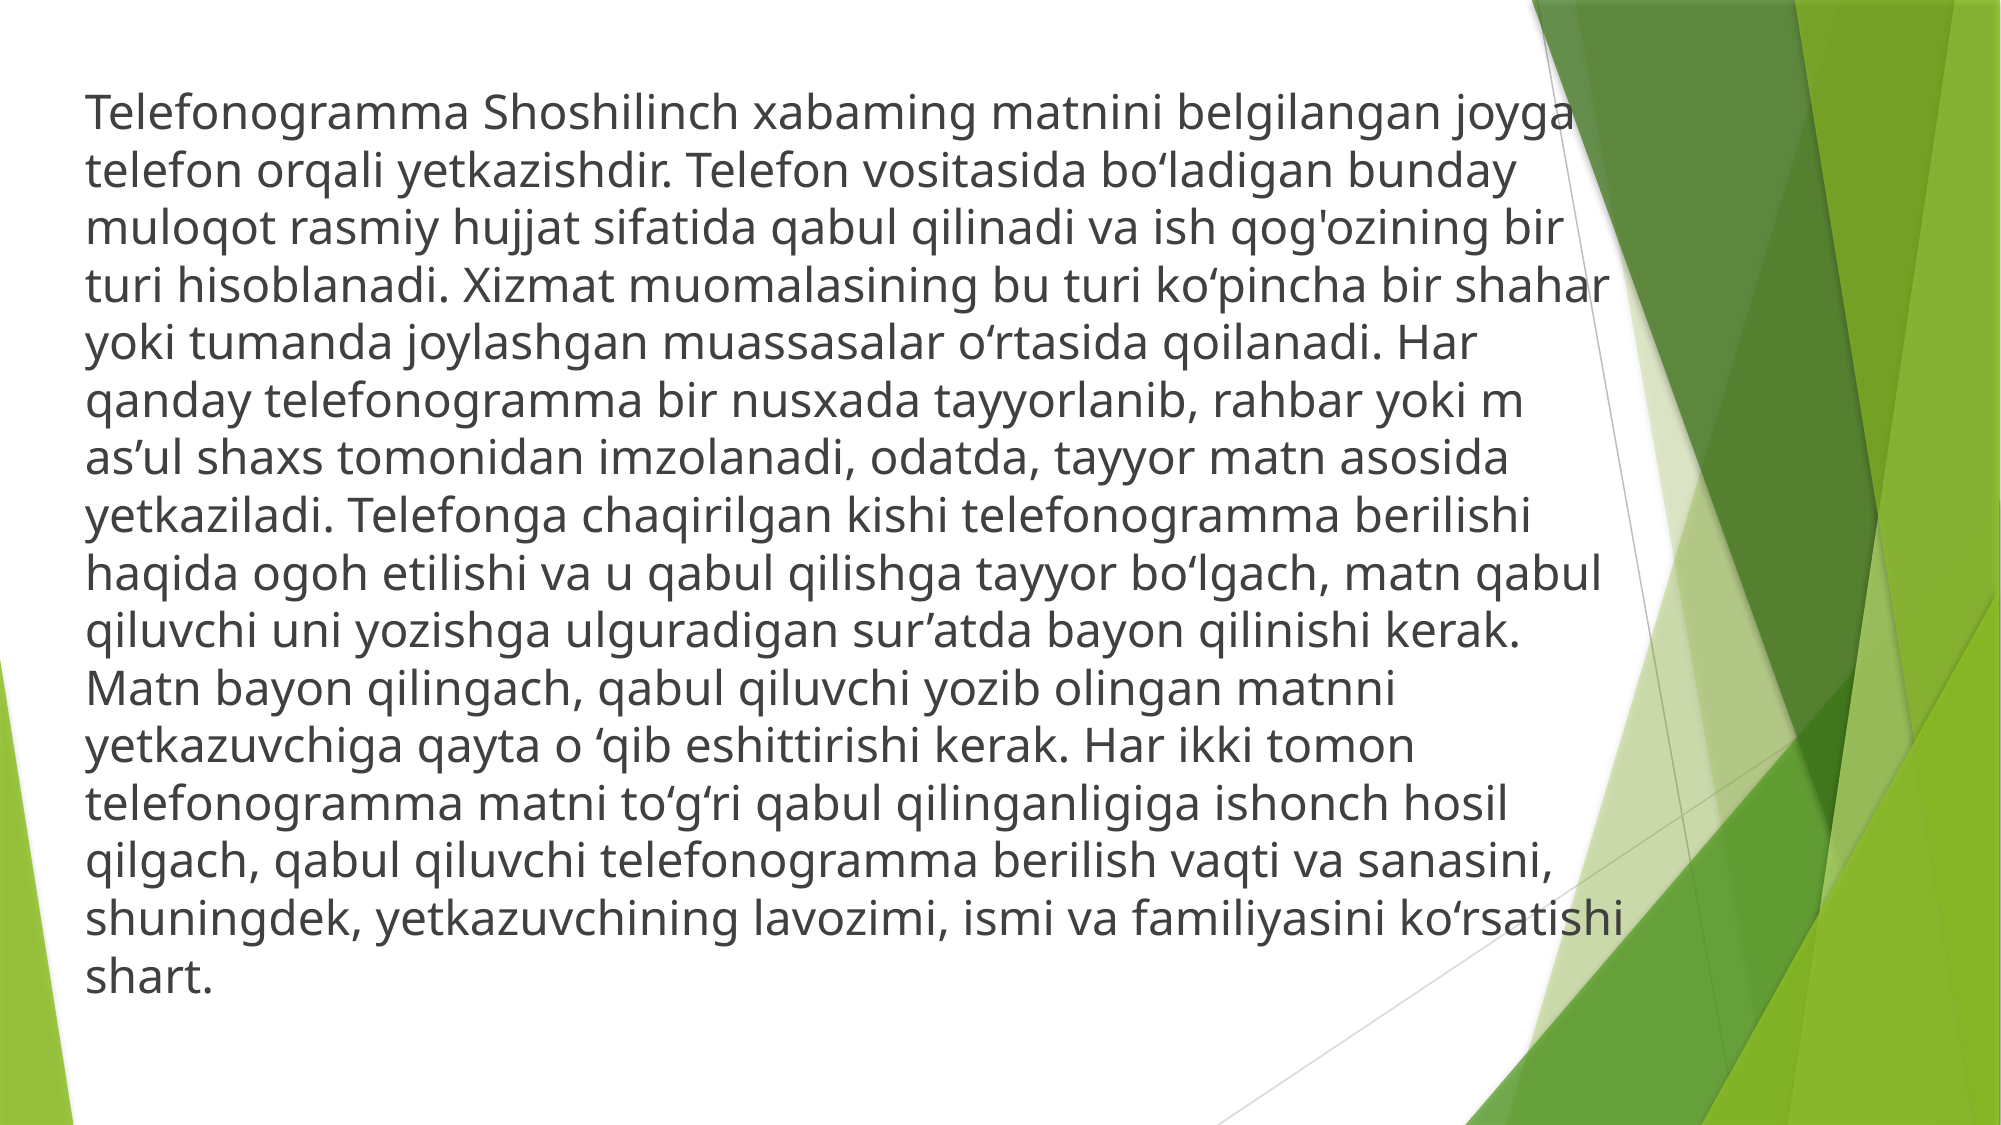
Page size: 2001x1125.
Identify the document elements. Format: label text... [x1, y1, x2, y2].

list Telefonogramma Shoshilinch xabaming matnini belgilangan joyga telefon orqali yetkazishdir. Telefon vositasida bo‘ladigan bunday muloqot rasmiy hujjat sifatida qabul qilinadi va ish qog'ozining bir turi hisoblanadi. Xizmat muomalasining bu turi ko‘pincha bir shahar yoki tumanda joylashgan muassasalar o‘rtasida qoilanadi. Har qanday telefonogramma bir nusxada tayyorlanib, rahbar yoki m as’ul shaxs tomonidan imzolanadi, odatda, tayyor matn asosida yetkaziladi. Telefonga chaqirilgan kishi telefonogramma berilishi haqida ogoh etilishi va u qabul qilishga tayyor bo‘lgach, matn qabul qiluvchi uni yozishga ulguradigan sur’atda bayon qilinishi kerak. Matn bayon qilingach, qabul qiluvchi yozib olingan matnni yetkazuvchiga qayta o ‘qib eshittirishi kerak. Har ikki tomon telefonogramma matni to‘g‘ri qabul qilinganligiga ishonch hosil qilgach, qabul qiluvchi telefonogramma berilish vaqti va sanasini, shuningdek, yetkazuvchining lavozimi, ismi va familiyasini ko‘rsatishi shart. [69, 73, 1649, 1025]
